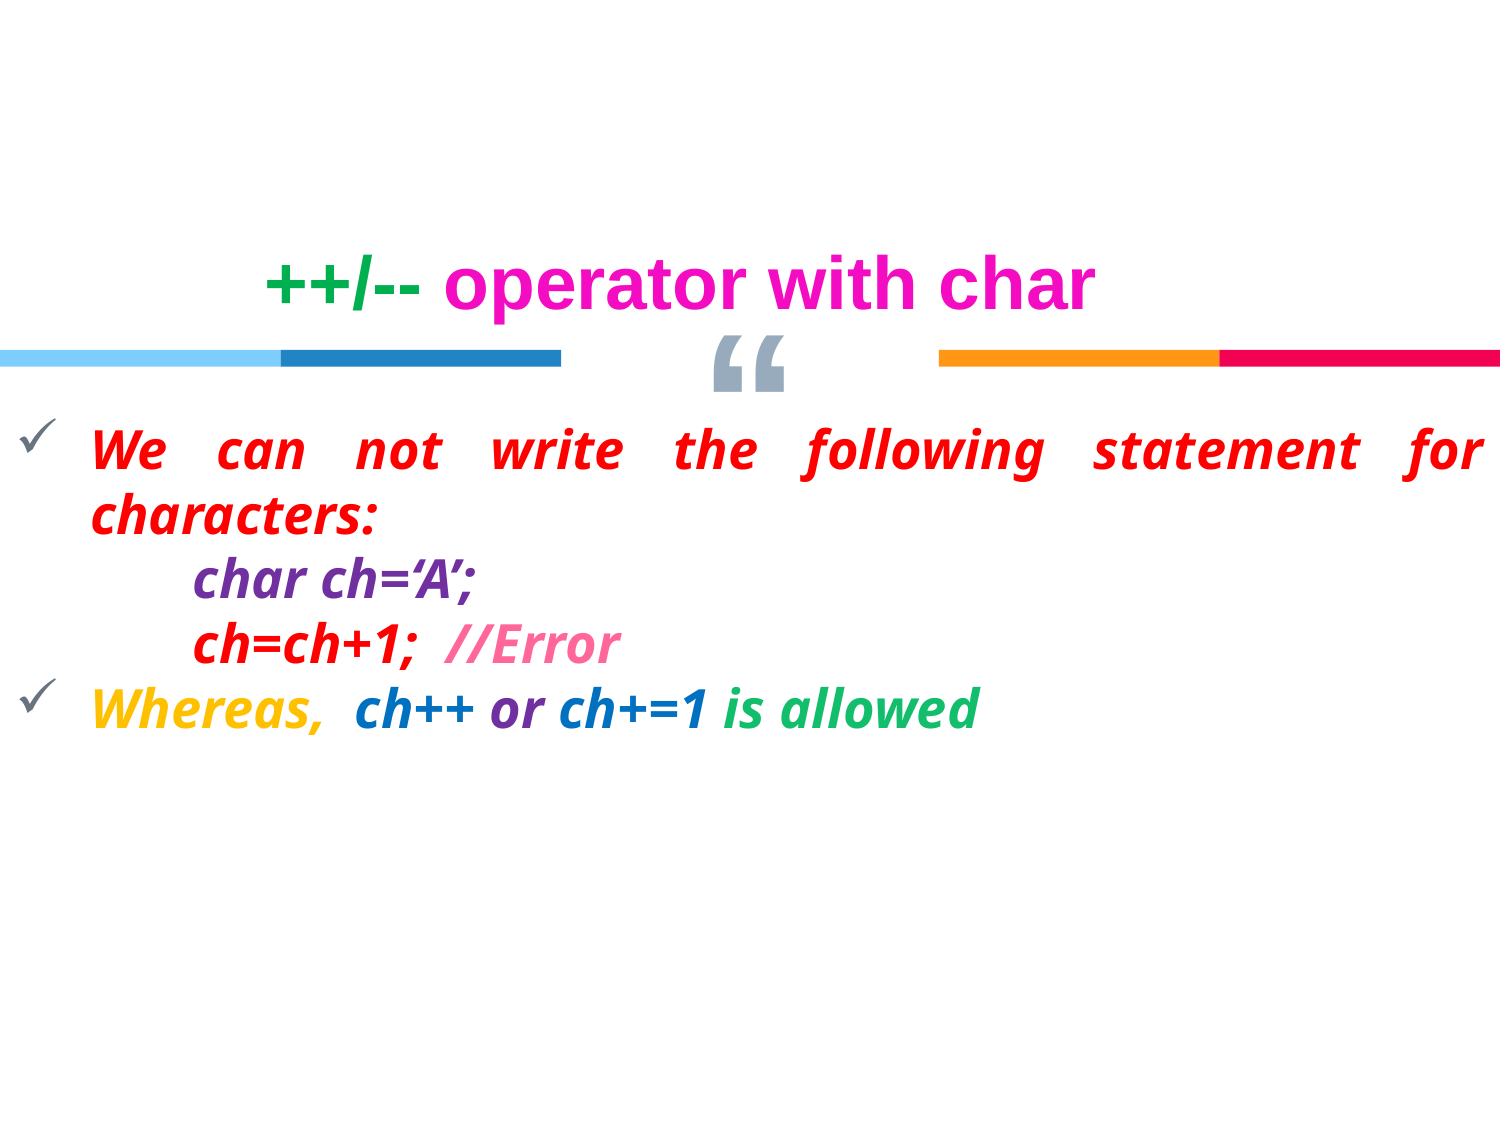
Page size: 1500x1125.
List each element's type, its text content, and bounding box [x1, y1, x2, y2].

list We can not write the following statement for characters: char ch=‘A’; ch=ch+1; //Error Whereas, ch++ or ch+=1 is allowed [0, 399, 1500, 1025]
text_box ++/-- operator with char [99, 137, 1263, 333]
